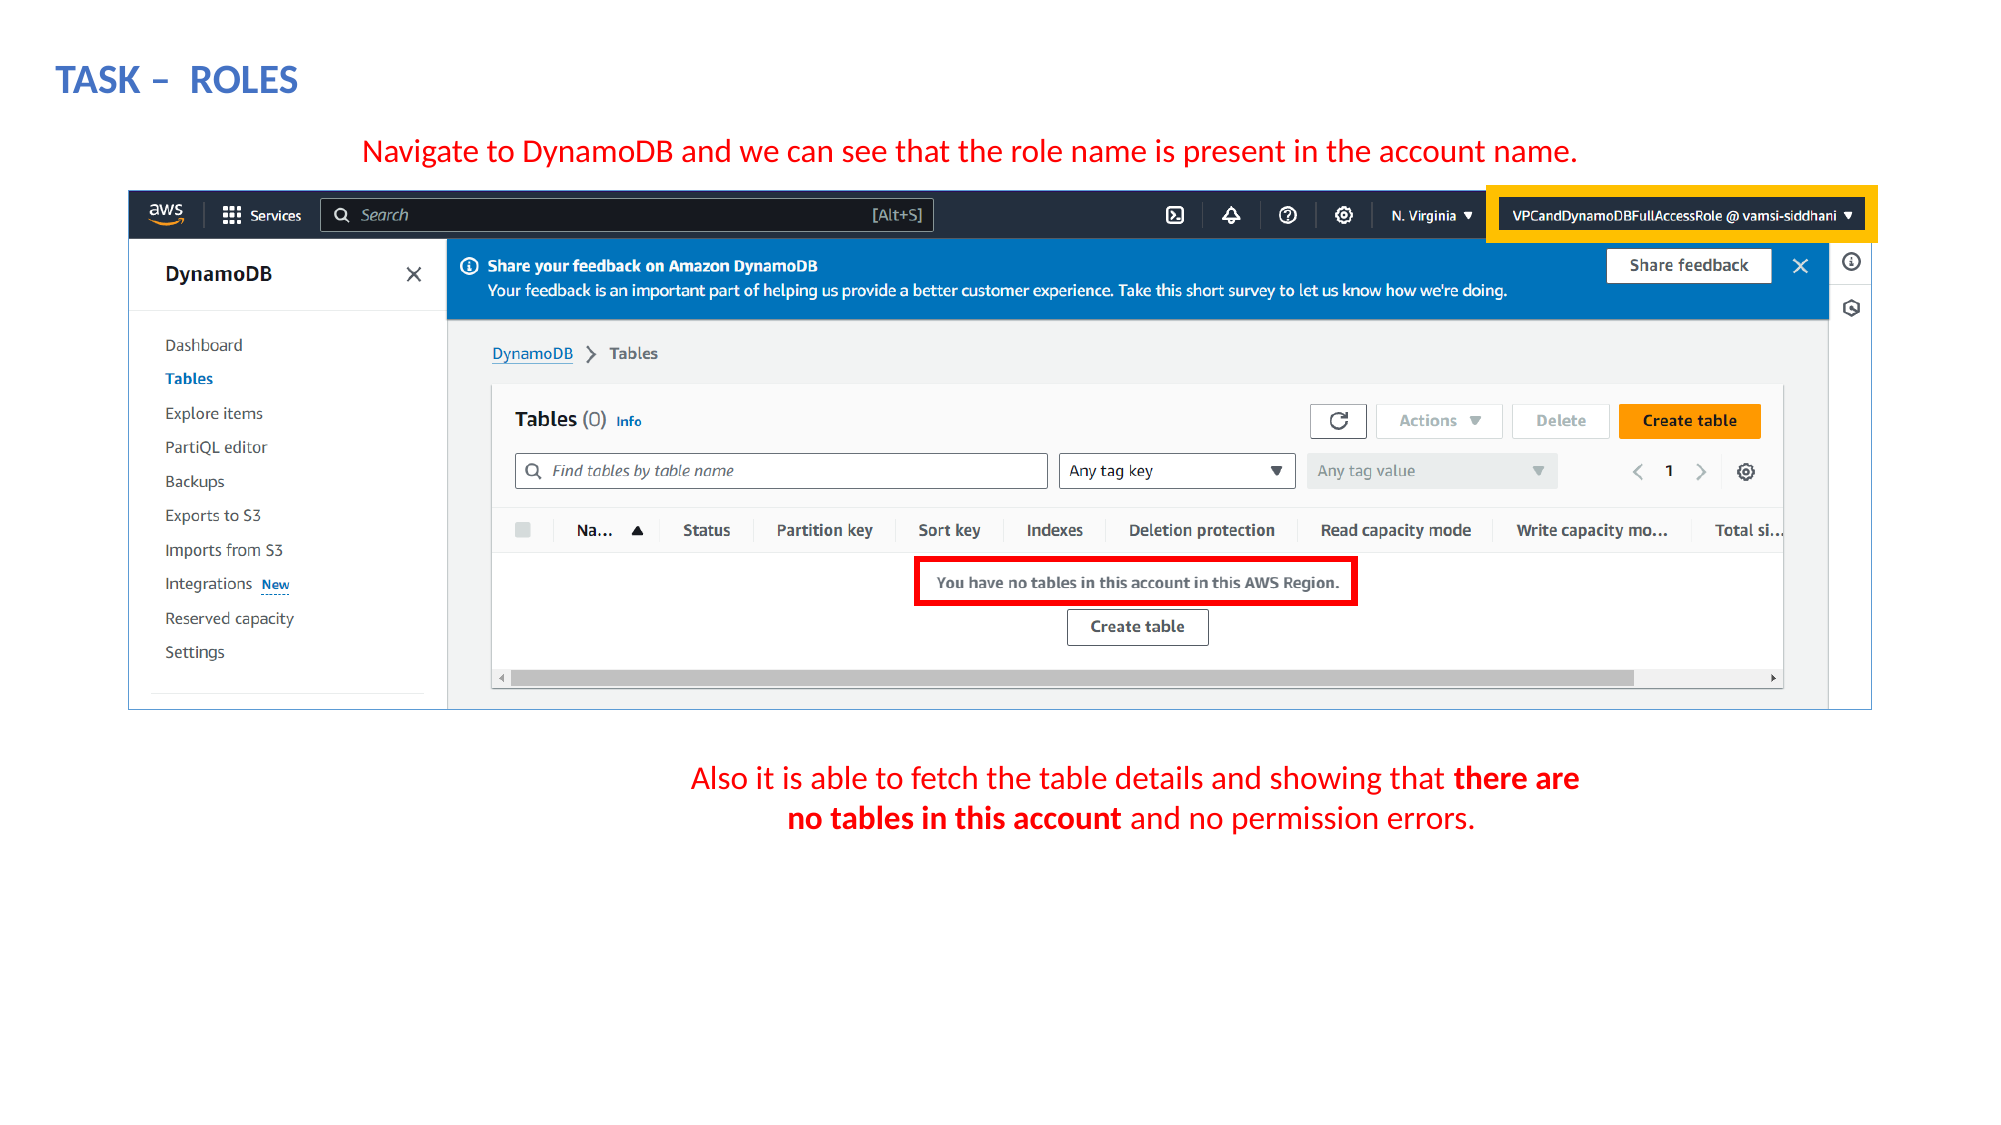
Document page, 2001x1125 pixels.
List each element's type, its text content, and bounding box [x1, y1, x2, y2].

text_box Navigate to DynamoDB and we can see that the role name is present in the account name. [243, 121, 1699, 177]
text_box TASK – ROLES [40, 44, 602, 110]
text_box Also it is able to fetch the table details and showing that there are no tables in this account and no permission errors. [655, 748, 1616, 844]
picture [128, 190, 1872, 710]
